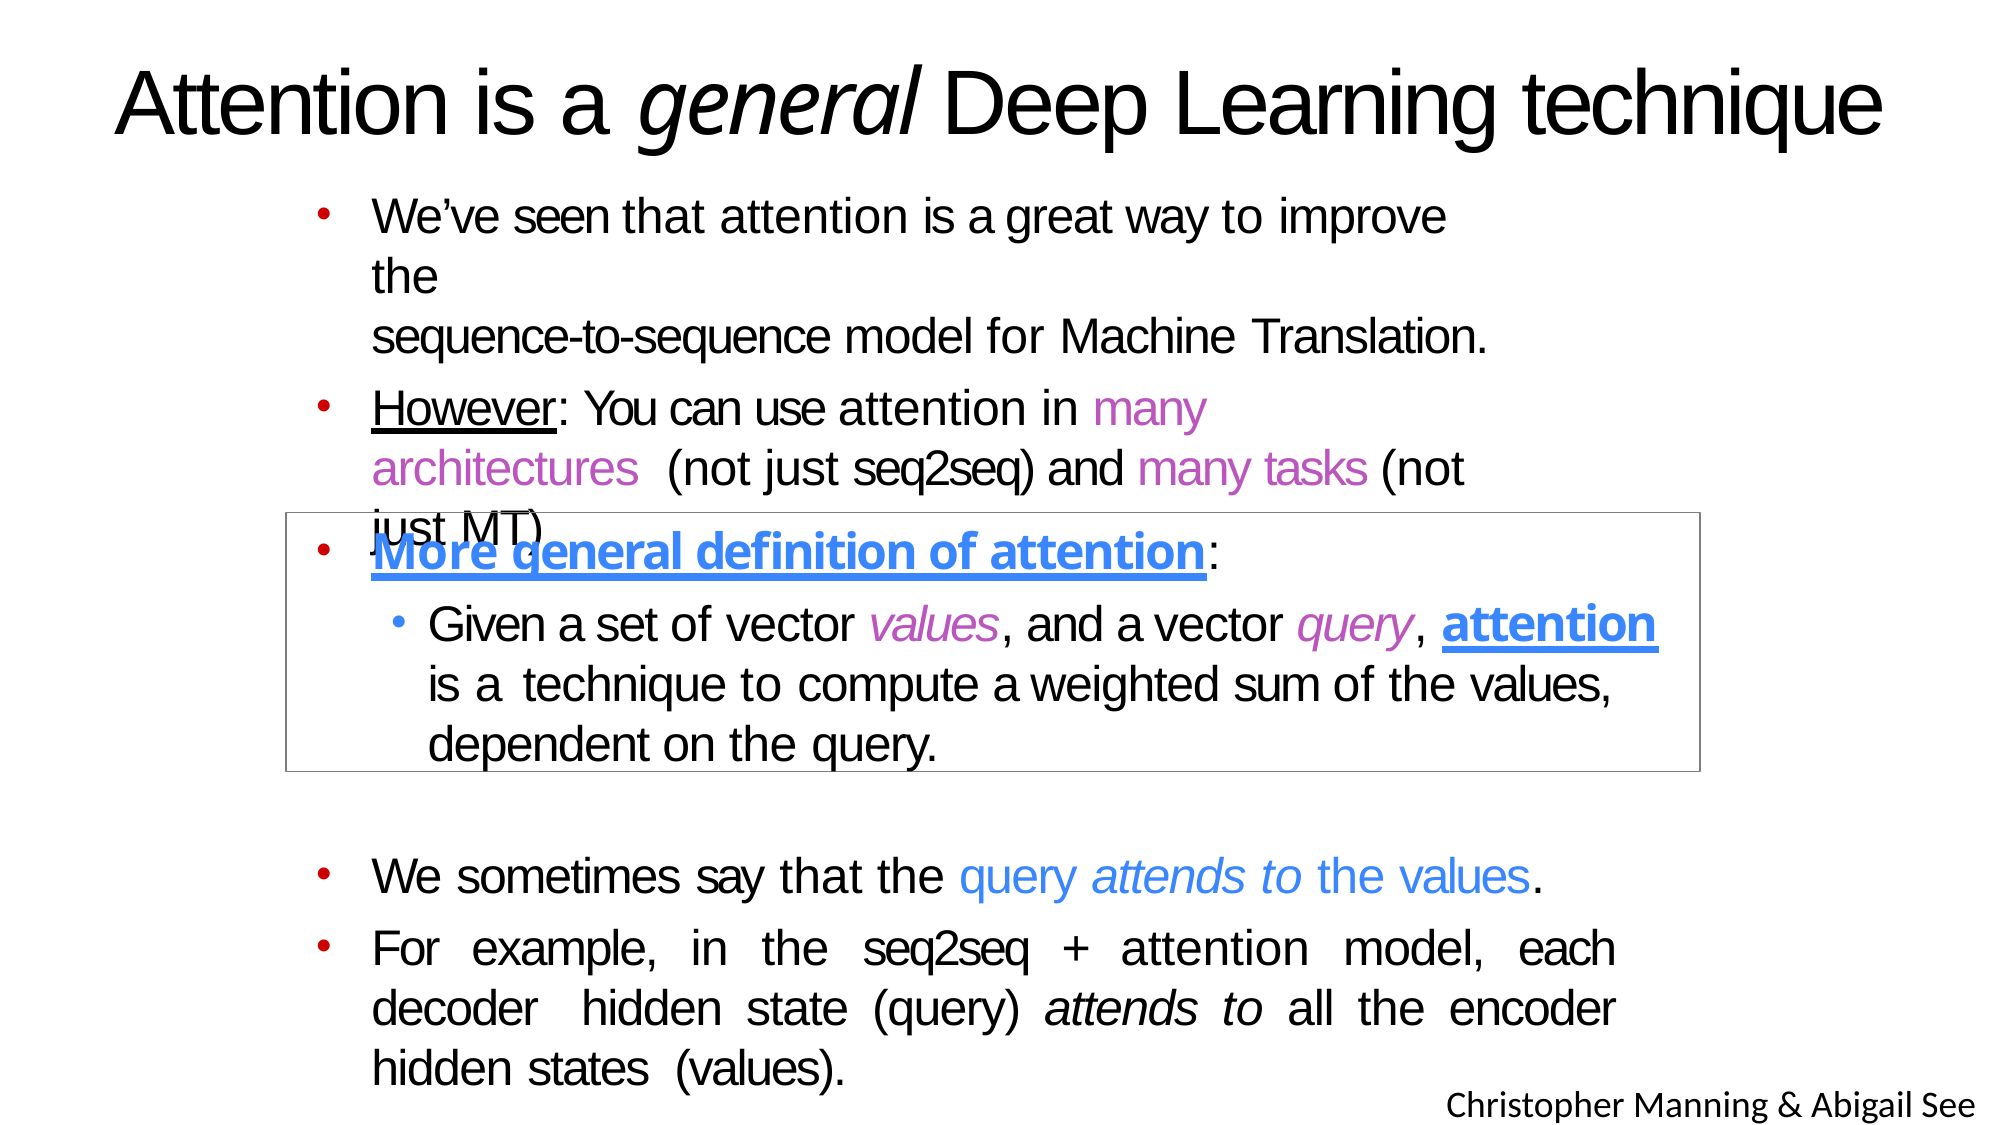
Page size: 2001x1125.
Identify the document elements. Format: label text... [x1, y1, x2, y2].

text_box We sometimes say that the query attends to the values. For example, in the seq2seq + attention model, each decoder hidden state (query) attends to all the encoder hidden states (values). [312, 829, 1618, 1096]
title Attention is a general Deep Learning technique [68, 40, 1931, 231]
text_box We’ve seen that attention is a great way to improve the sequence-to-sequence model for Machine Translation. However: You can use attention in many architectures (not just seq2seq) and many tasks (not just MT) [312, 181, 1508, 512]
footer Christopher Manning & Abigail See [1424, 1095, 2000, 1125]
text_box More general definition of attention: Given a set of vector values, and a vector query, attention is a technique to compute a weighted sum of the values, dependent on the query. [286, 512, 1701, 772]
